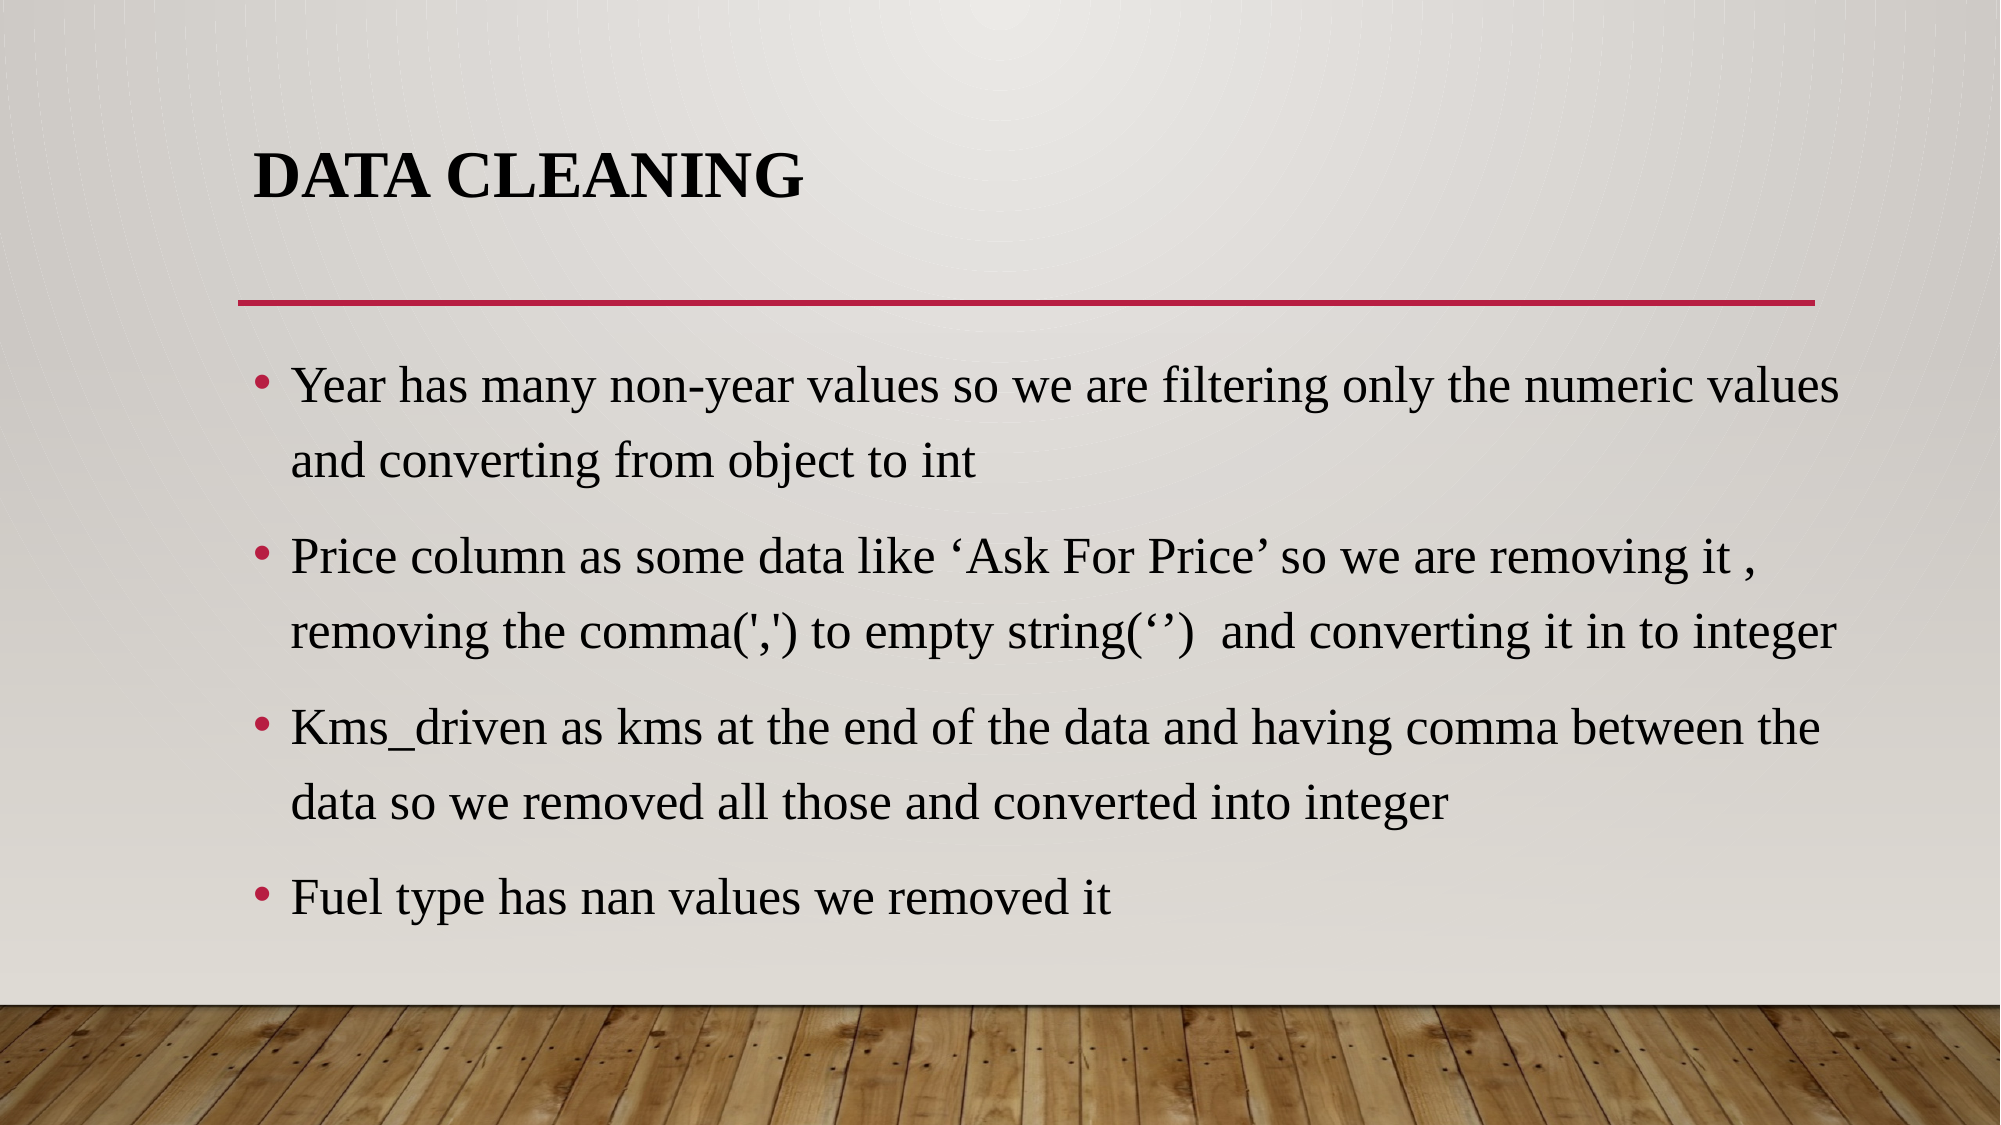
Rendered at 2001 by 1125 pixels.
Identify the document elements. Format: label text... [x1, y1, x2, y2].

title Data Cleaning [238, 131, 1814, 305]
list Year has many non-year values so we are filtering only the numeric values and converting from object to int Price column as some data like ‘Ask For Price’ so we are removing it , removing the comma(',') to empty string(‘’) and converting it in to integer Kms_driven as kms at the end of the data and having comma between the data so we removed all those and converted into integer Fuel type has nan values we removed it [238, 330, 1900, 897]
picture [0, 1005, 2000, 1125]
